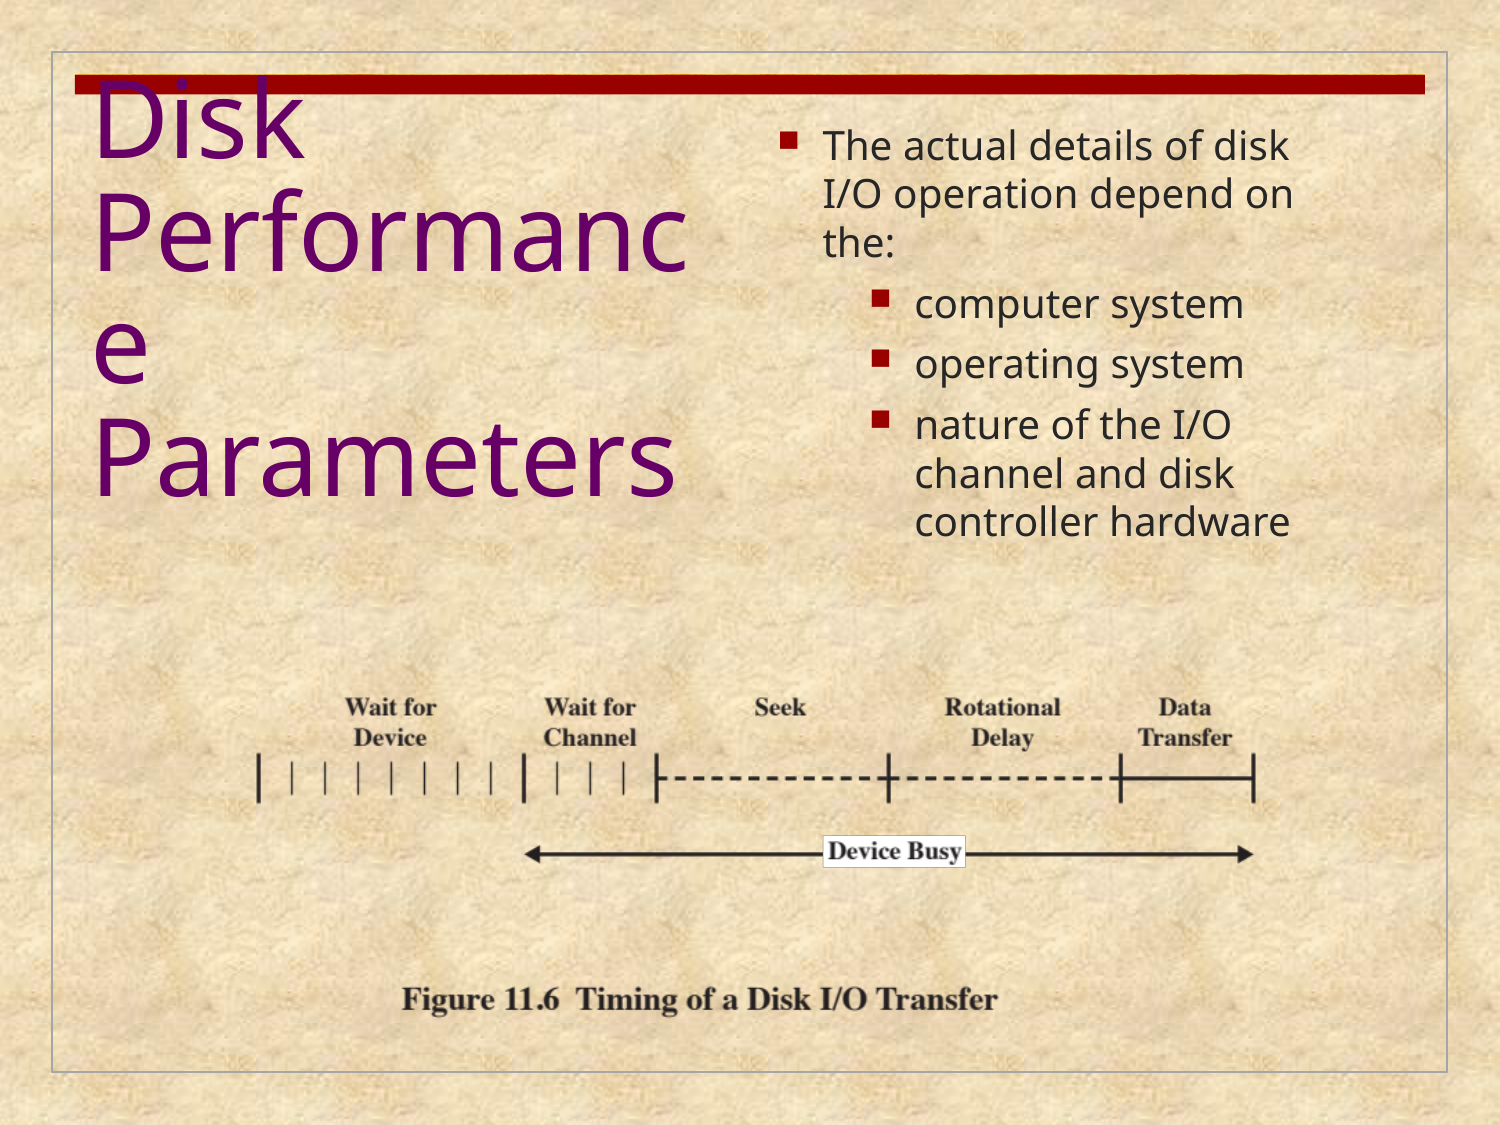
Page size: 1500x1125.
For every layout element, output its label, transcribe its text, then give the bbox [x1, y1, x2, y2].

picture [0, 0, 1500, 1125]
list The actual details of disk I/O operation depend on the: computer system operating system nature of the I/O channel and disk controller hardware [762, 112, 1375, 556]
title Disk Performance Parameters [75, 337, 717, 518]
